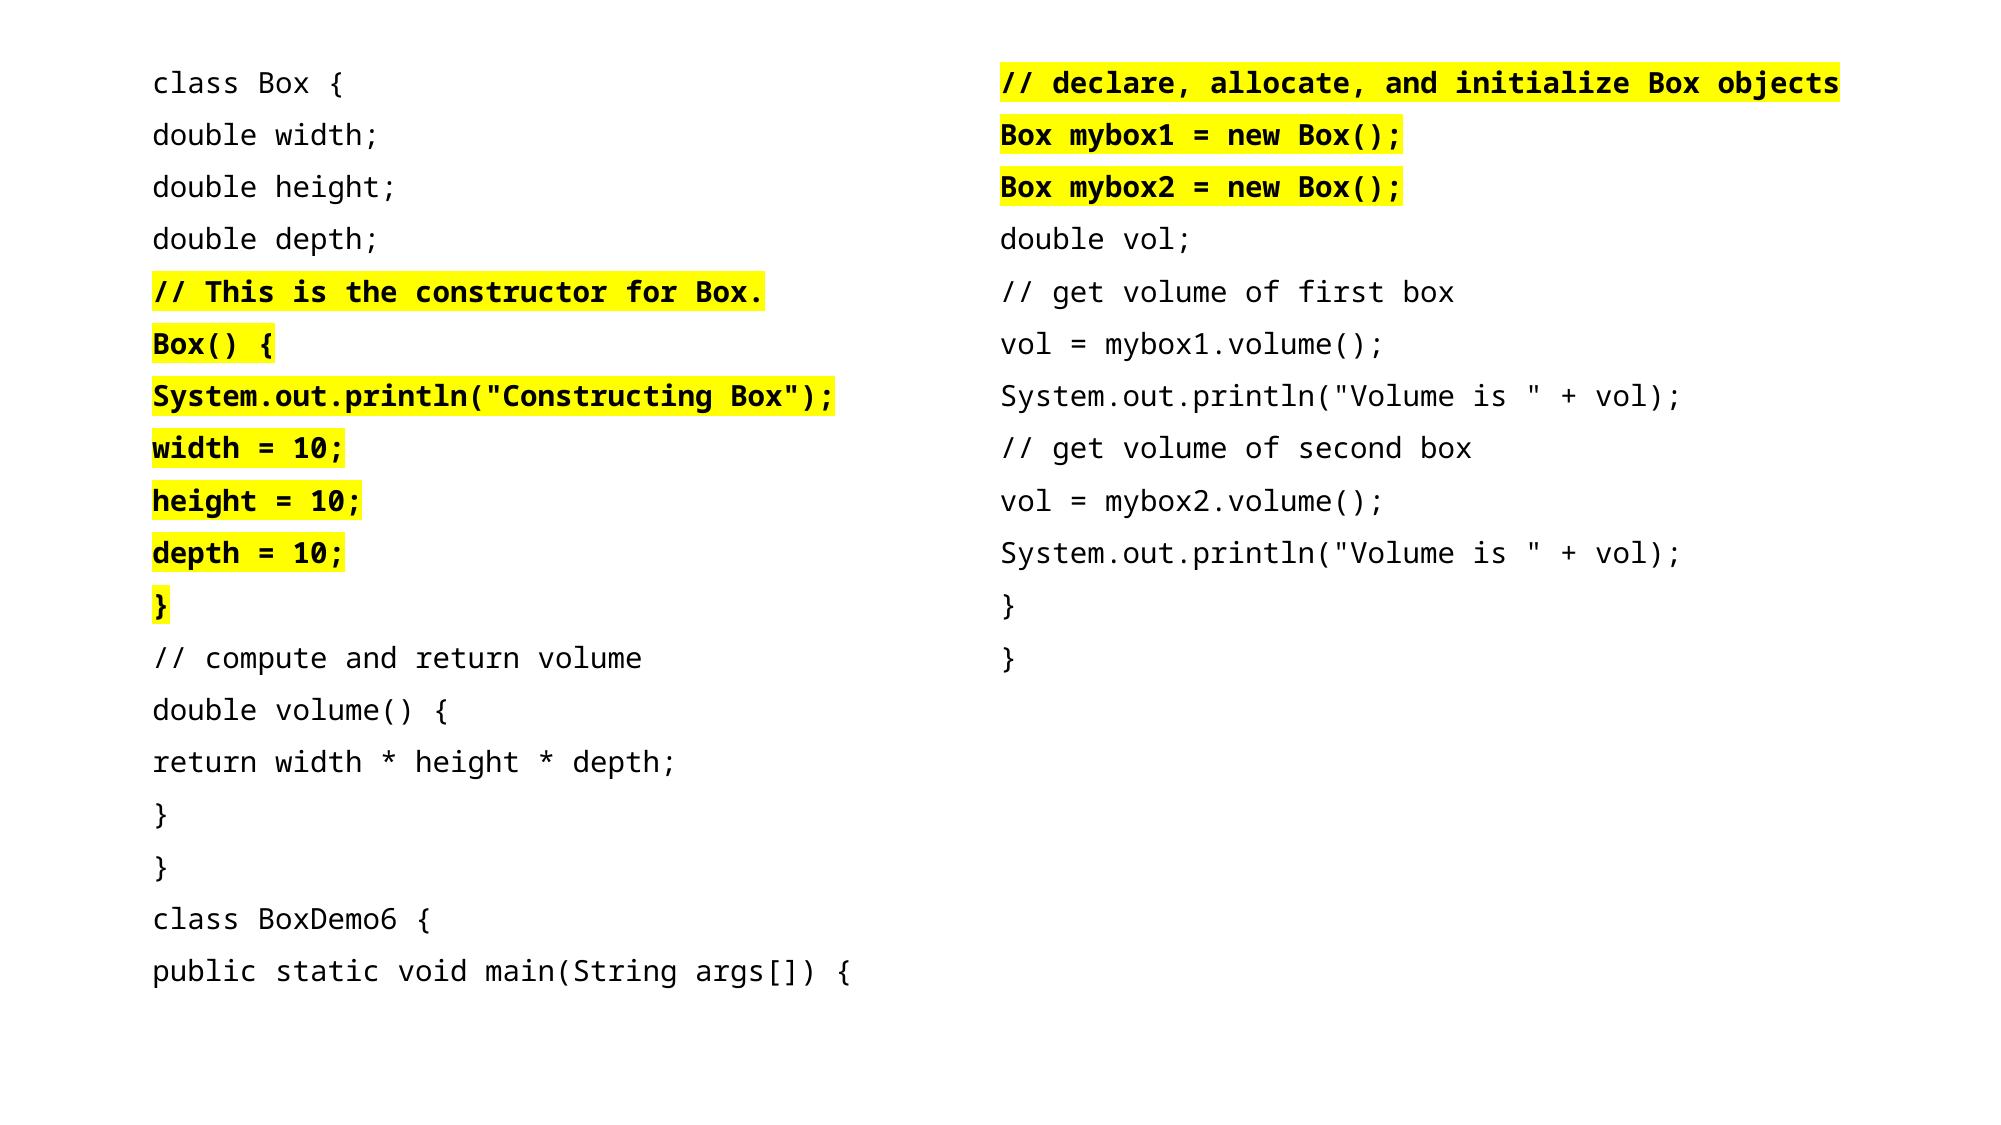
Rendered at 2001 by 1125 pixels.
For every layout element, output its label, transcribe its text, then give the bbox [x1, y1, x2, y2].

list class Box { double width; double height; double depth; // This is the constructor for Box. Box() { System.out.println("Constructing Box"); width = 10; height = 10; depth = 10; } // compute and return volume double volume() { return width * height * depth; } } class BoxDemo6 { public static void main(String args[]) { // declare, allocate, and initialize Box objects Box mybox1 = new Box(); Box mybox2 = new Box(); double vol; // get volume of first box vol = mybox1.volume(); System.out.println("Volume is " + vol); // get volume of second box vol = mybox2.volume(); System.out.println("Volume is " + vol); } } [137, 60, 1863, 1014]
